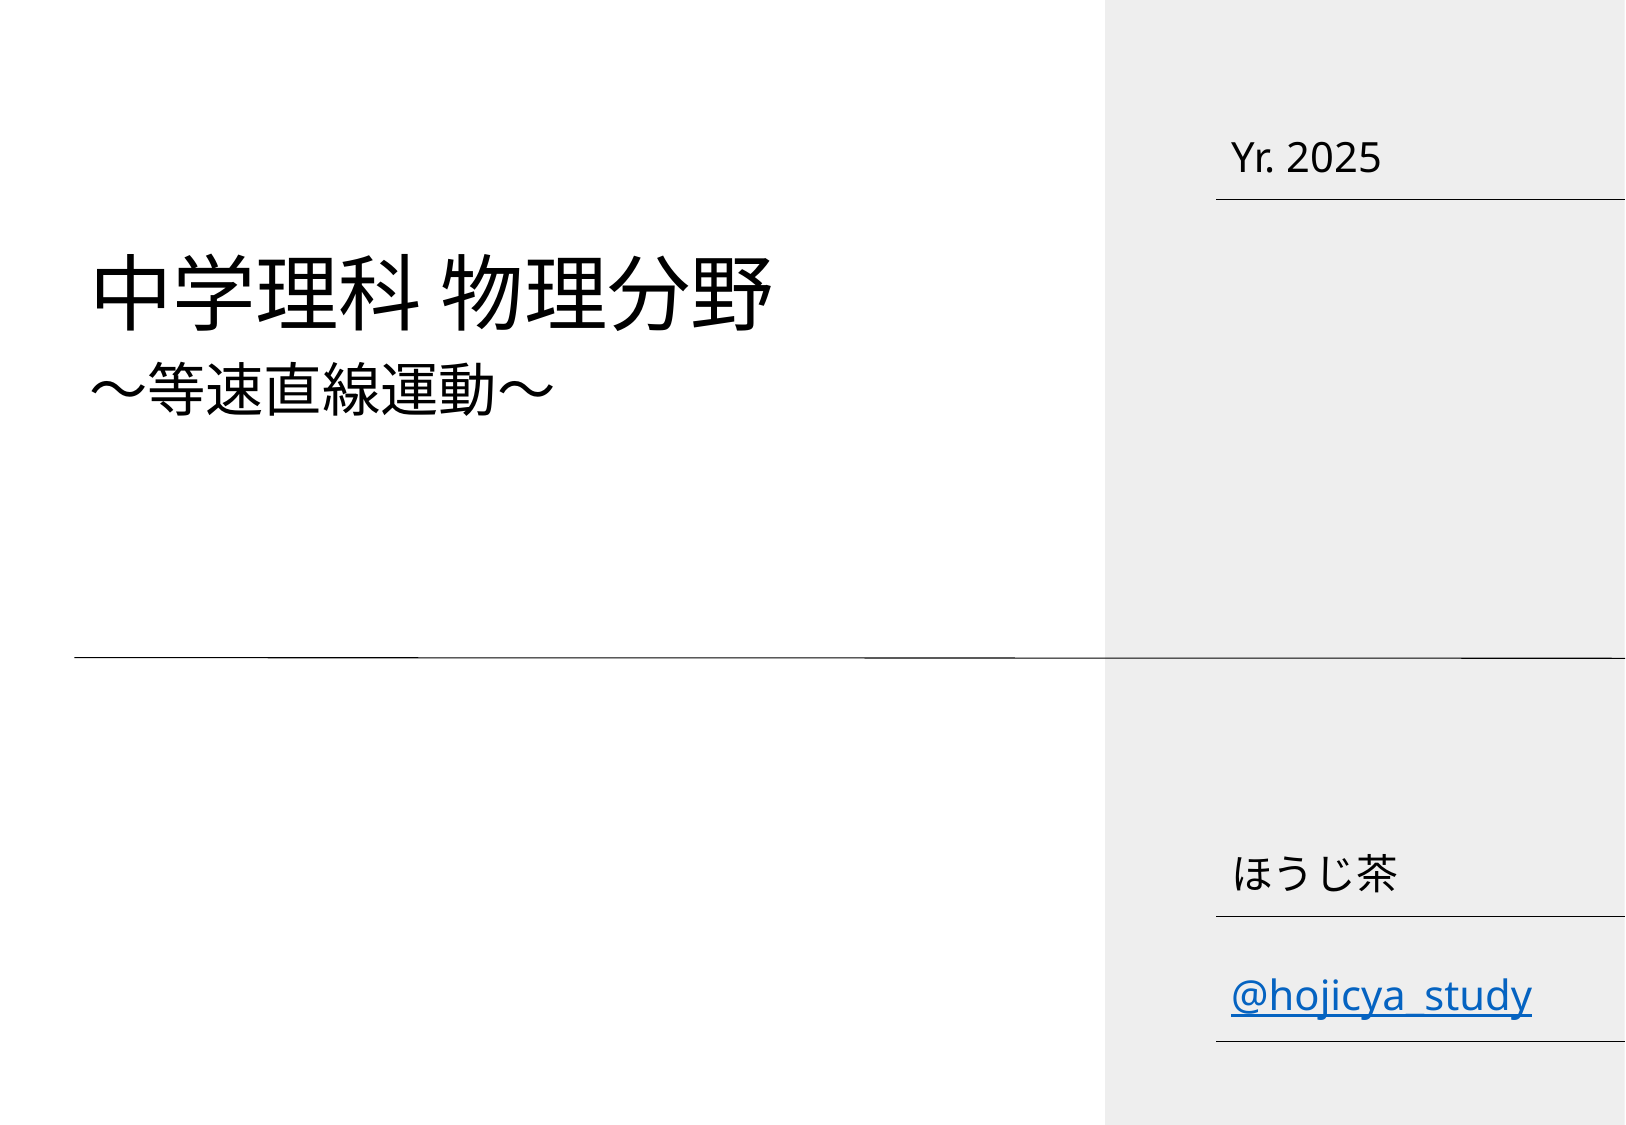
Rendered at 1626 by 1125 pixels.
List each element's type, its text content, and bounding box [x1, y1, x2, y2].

picture [1105, 0, 1625, 657]
list Yr. 2025 [1216, 111, 1624, 200]
title 中学理科 物理分野 ～等速直線運動～ [74, 155, 934, 510]
list @hojicya_study [1216, 954, 1624, 1041]
picture [1105, 659, 1625, 1125]
list ほうじ茶 [1216, 829, 1624, 916]
